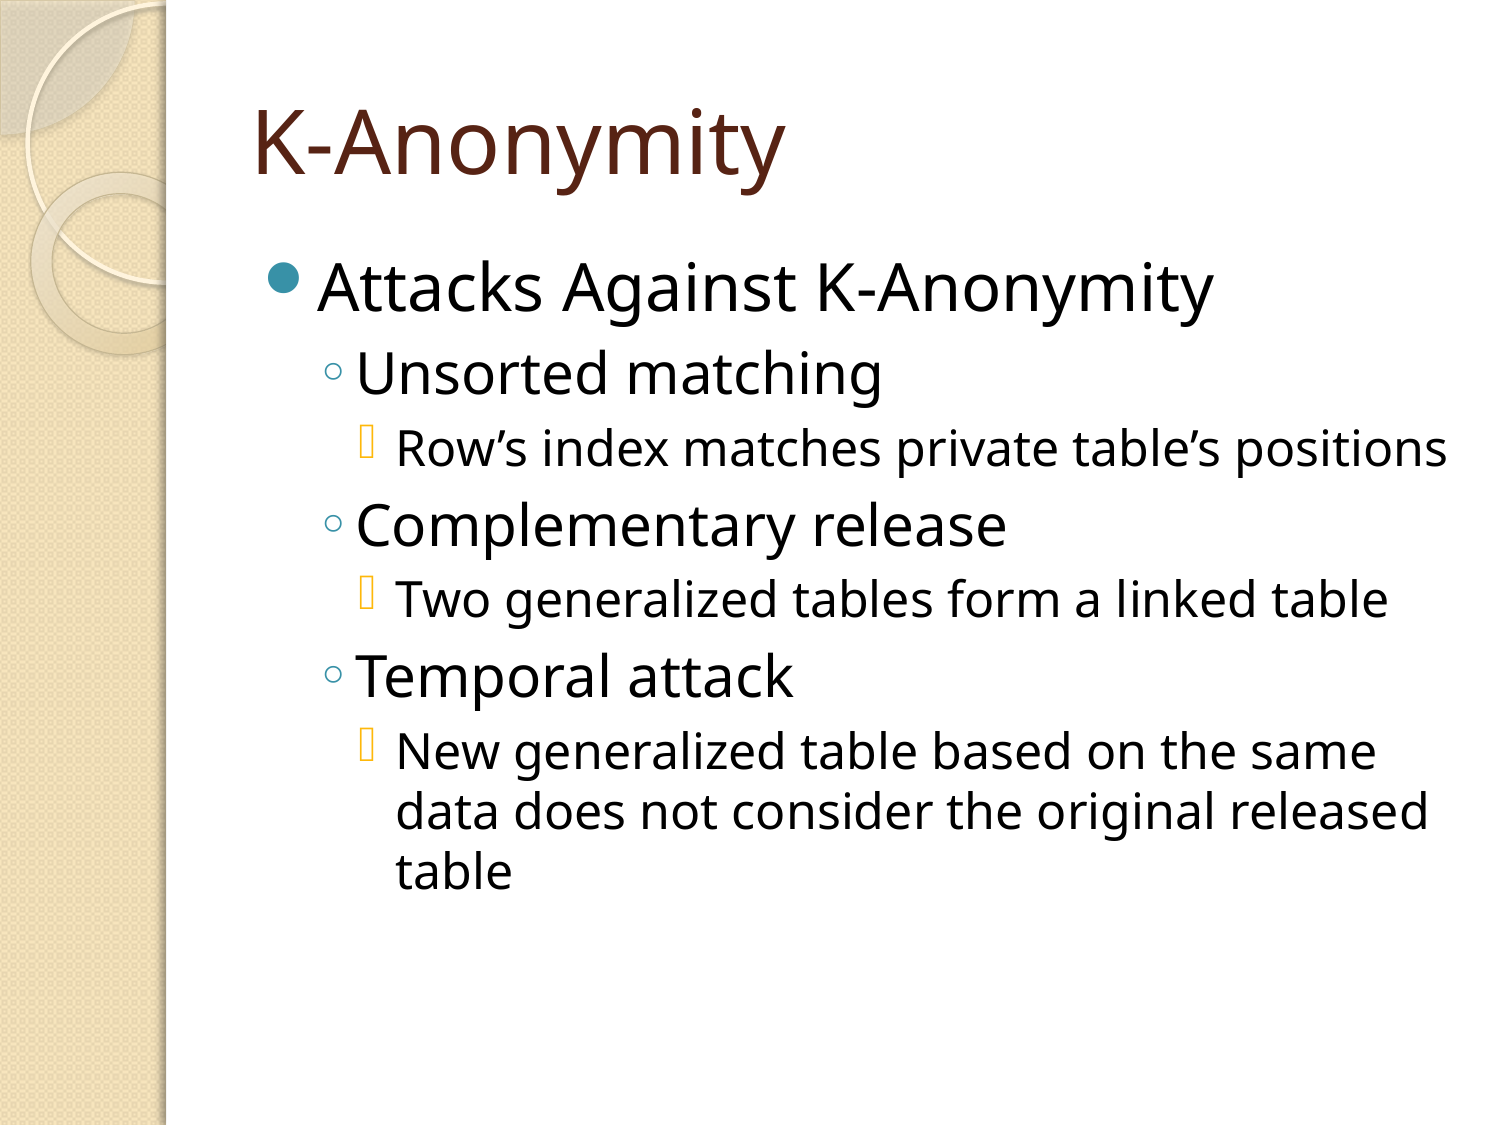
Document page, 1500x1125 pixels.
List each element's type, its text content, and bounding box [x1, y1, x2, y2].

title K-Anonymity [235, 45, 1466, 233]
list Attacks Against K-Anonymity Unsorted matching Row’s index matches private table’s positions Complementary release Two generalized tables form a linked table Temporal attack New generalized table based on the same data does not consider the original released table [235, 237, 1466, 1025]
